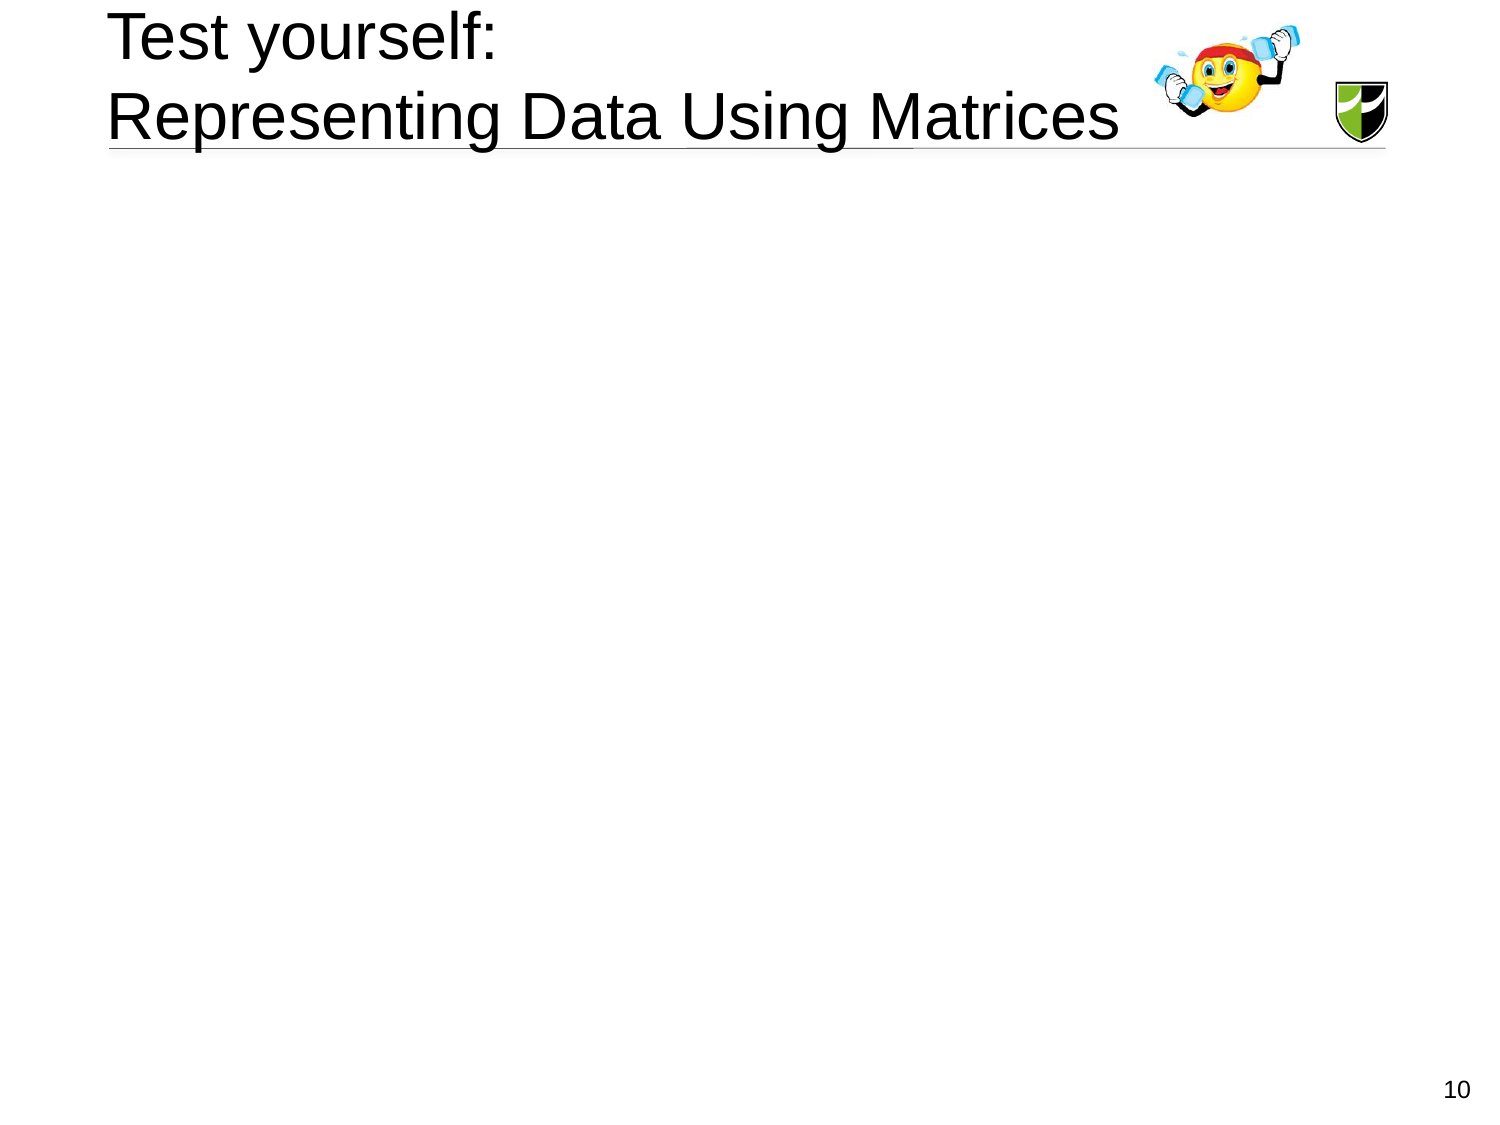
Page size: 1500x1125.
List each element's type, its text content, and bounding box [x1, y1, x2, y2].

picture [1154, 0, 1300, 145]
text_box Test yourself: Representing Data Using Matrices [91, 0, 1500, 173]
slide_number 10 [1428, 1065, 1500, 1125]
